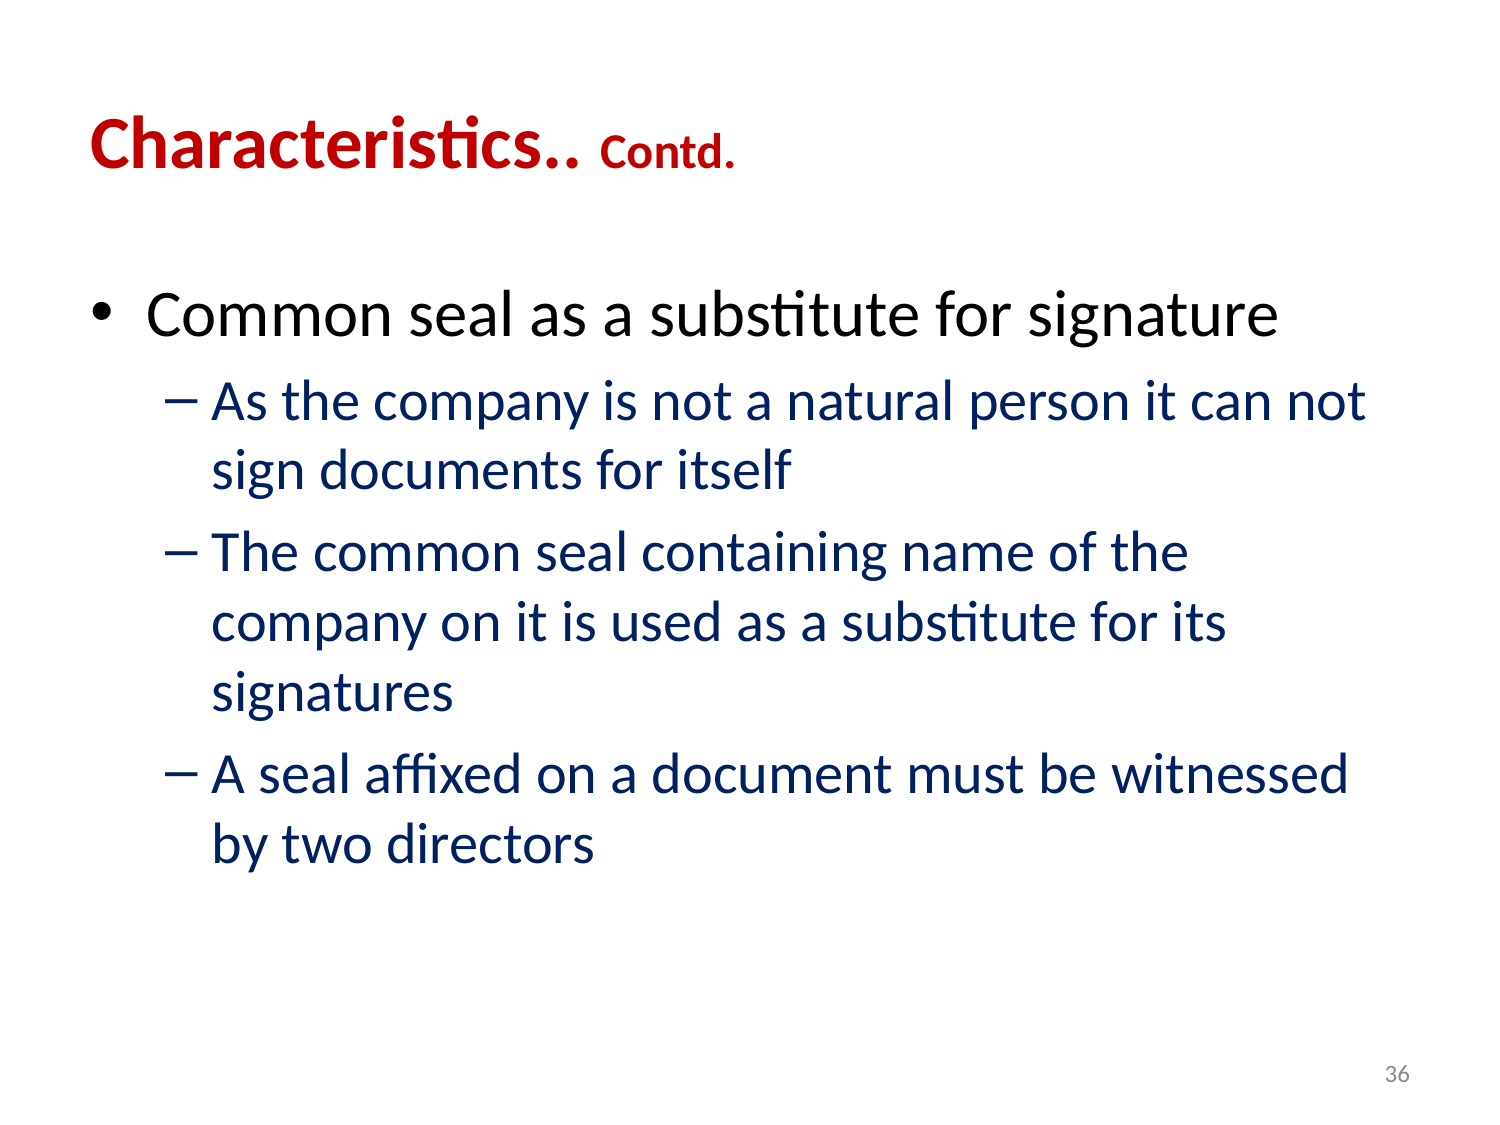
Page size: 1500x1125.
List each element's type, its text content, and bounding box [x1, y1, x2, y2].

list Common seal as a substitute for signature As the company is not a natural person it can not sign documents for itself The common seal containing name of the company on it is used as a substitute for its signatures A seal affixed on a document must be witnessed by two directors [75, 262, 1425, 1005]
title Characteristics.. Contd. [75, 45, 1425, 233]
slide_number 36 [1074, 1042, 1425, 1103]
